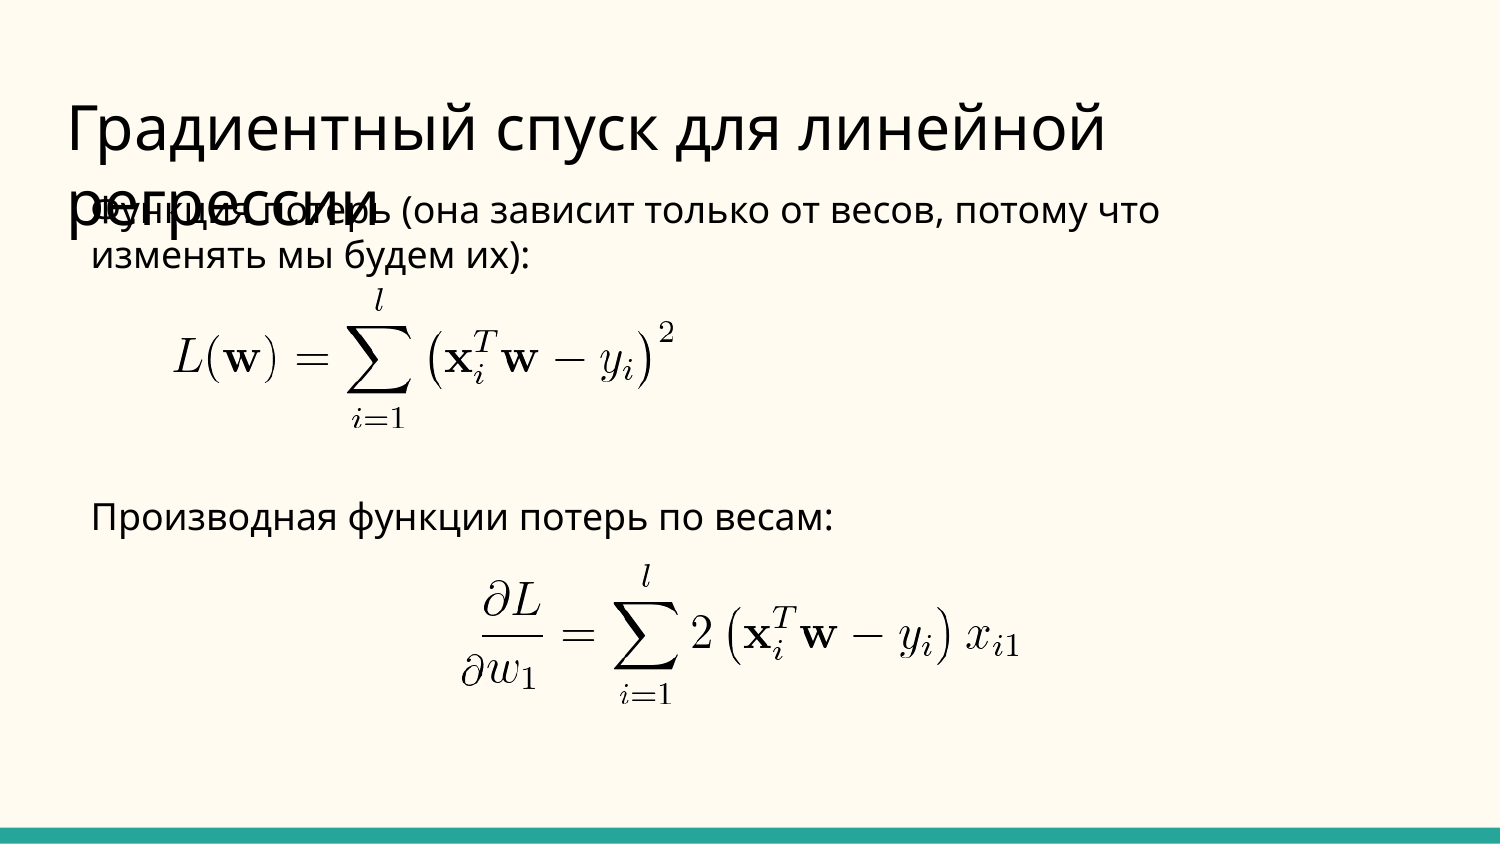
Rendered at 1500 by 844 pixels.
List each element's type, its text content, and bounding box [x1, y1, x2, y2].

title Градиентный спуск для линейной регрессии [51, 72, 1449, 174]
picture [172, 288, 673, 428]
picture [451, 564, 1018, 704]
text_box Функция потерь (она зависит только от весов, потому что изменять мы будем их): [75, 171, 1226, 264]
text_box Производная функции потерь по весам: [75, 478, 1129, 571]
